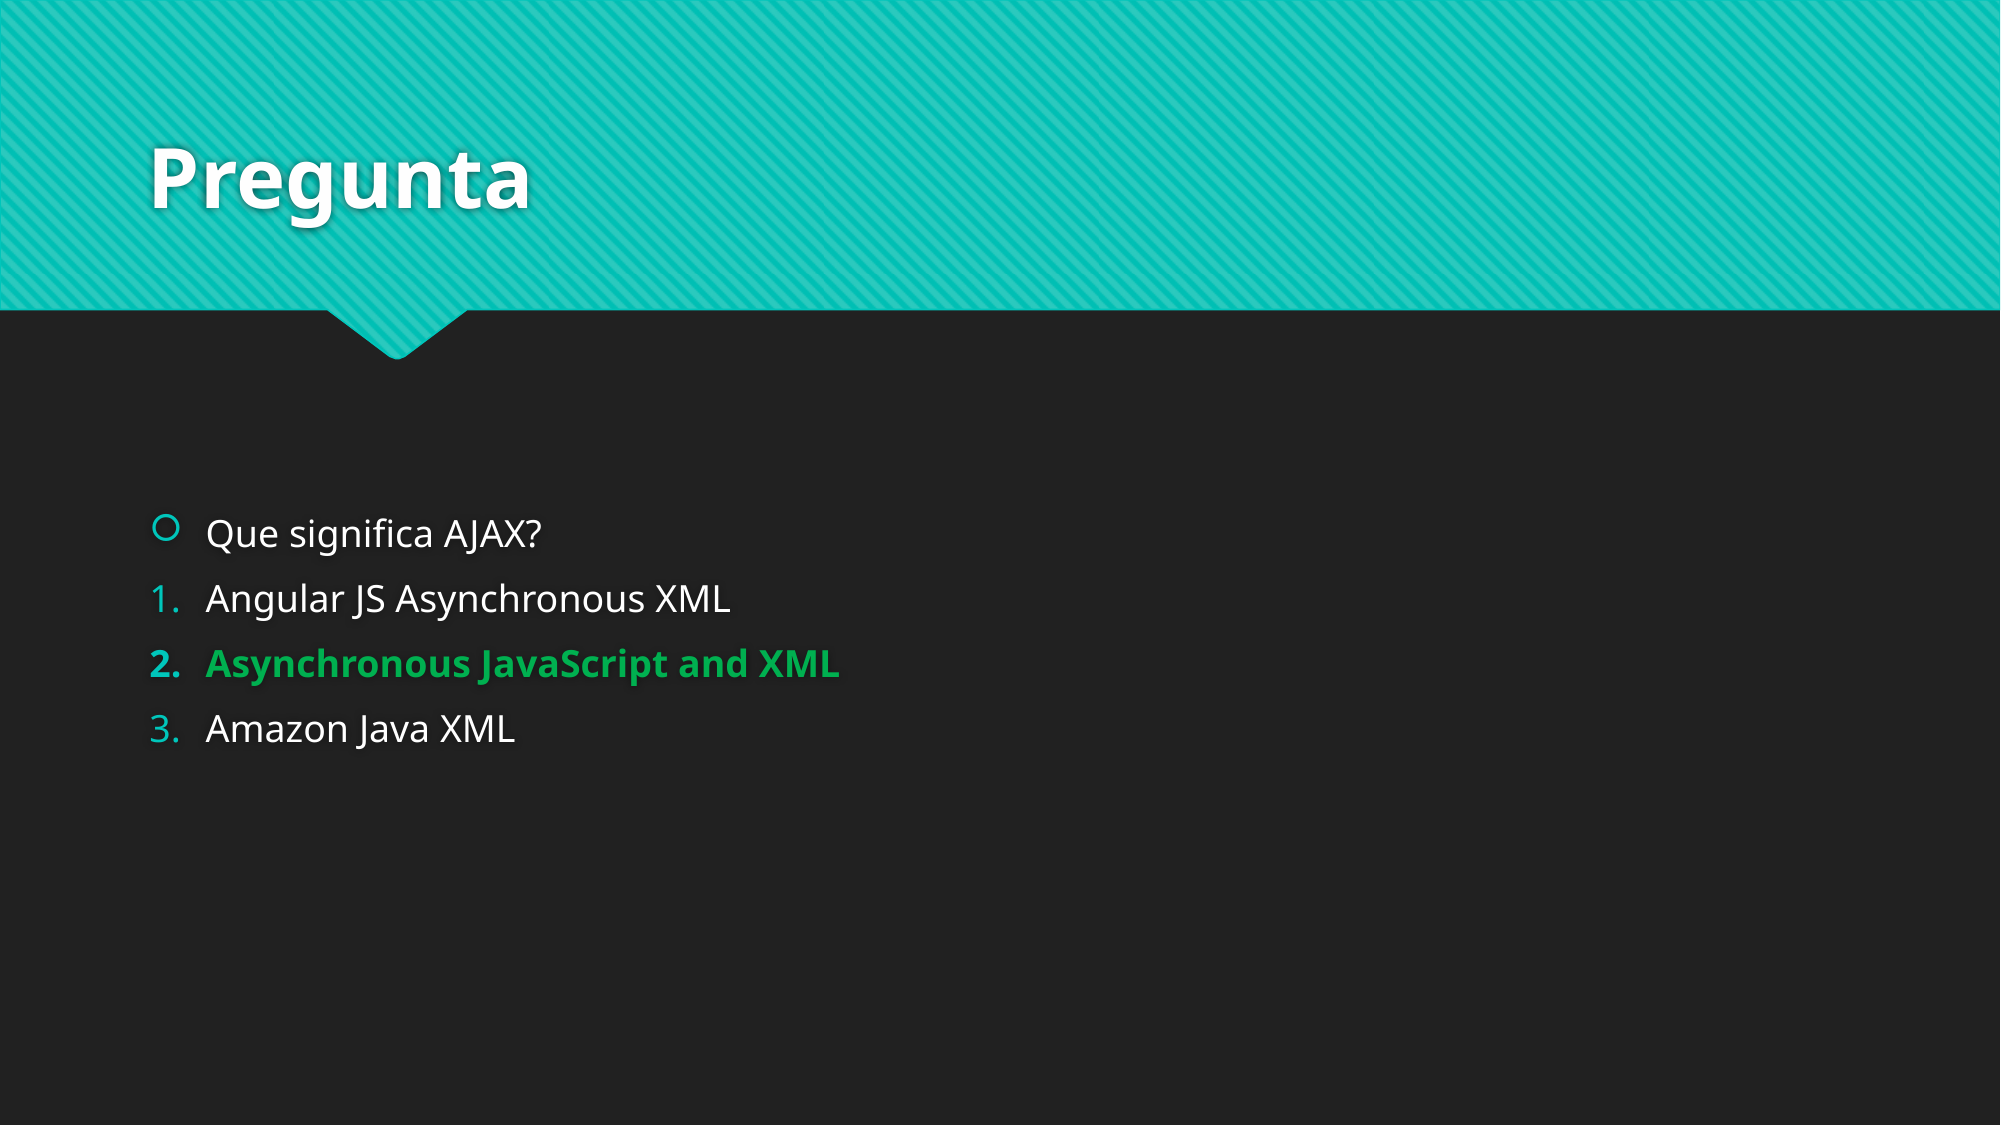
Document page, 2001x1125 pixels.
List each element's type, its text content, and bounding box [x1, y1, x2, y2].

title Pregunta [132, 73, 1868, 233]
list Que significa AJAX? Angular JS Asynchronous XML Asynchronous JavaScript and XML Amazon Java XML [134, 364, 1866, 962]
